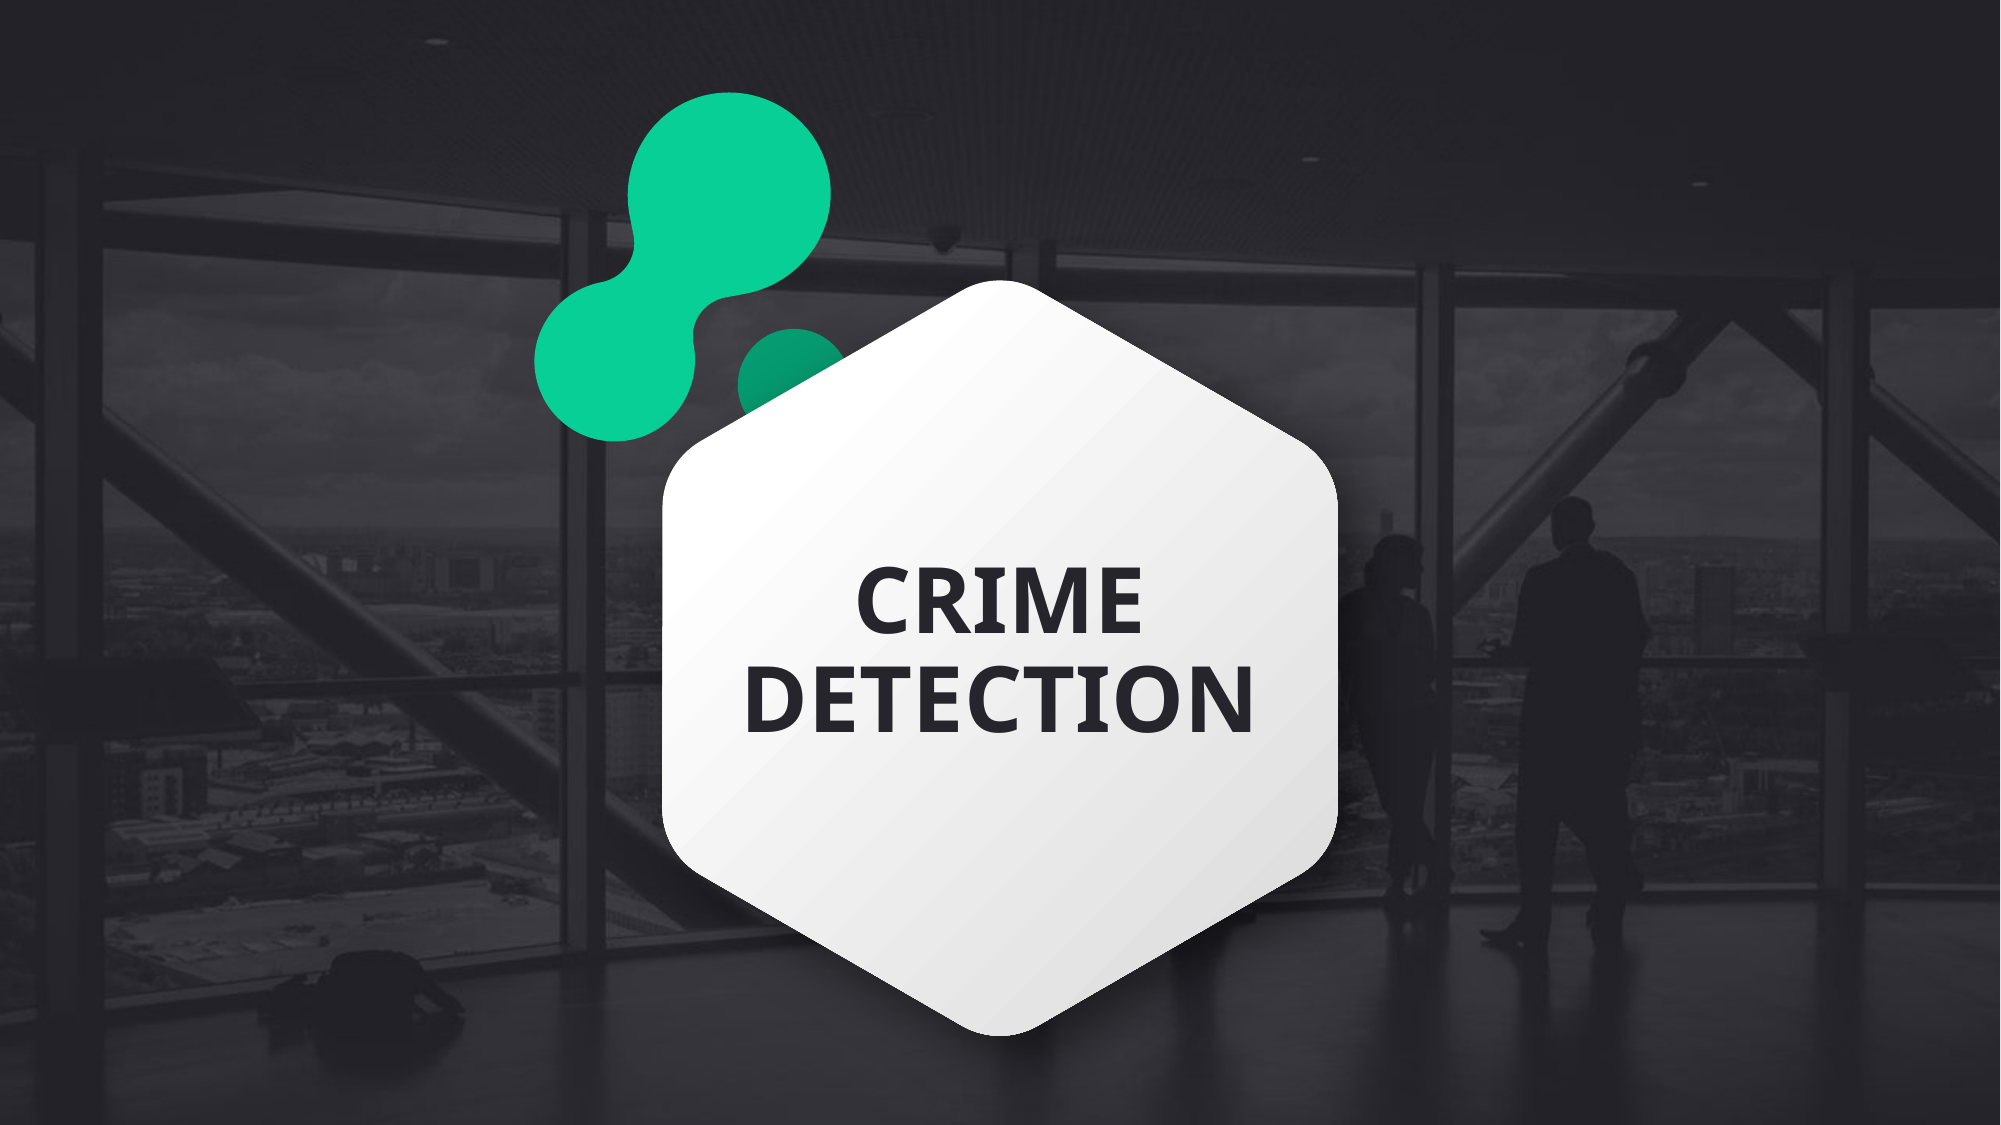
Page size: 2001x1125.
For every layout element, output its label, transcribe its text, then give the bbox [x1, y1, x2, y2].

picture [0, 0, 2001, 1125]
title CRIME DETECTION [662, 368, 1338, 761]
